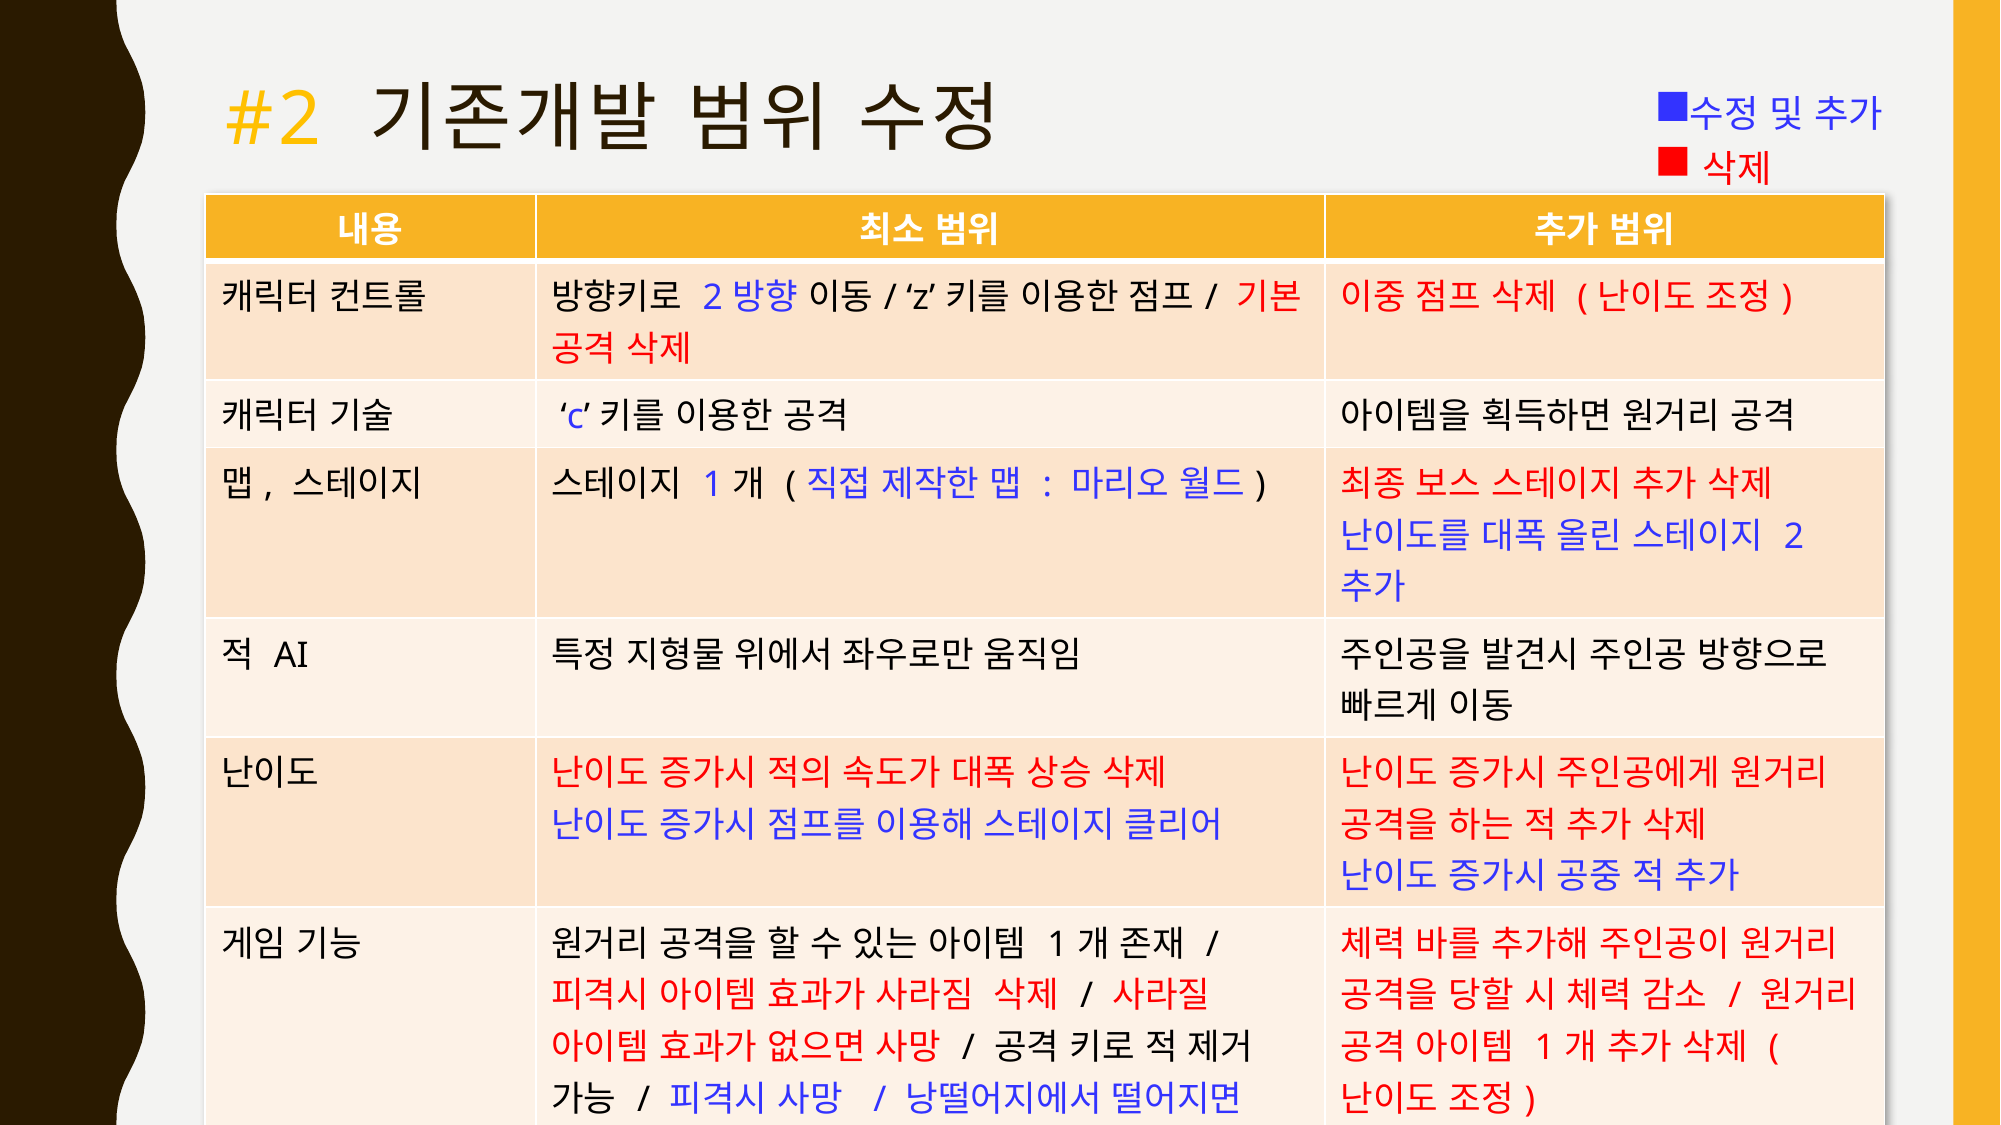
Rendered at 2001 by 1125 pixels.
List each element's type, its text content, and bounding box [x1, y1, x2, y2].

table_cell 캐릭터 기술 [206, 381, 535, 447]
table_cell 스테이지 1개 (직접 제작한 맵 : 마리오 월드) [537, 448, 1324, 617]
table_cell ‘c’키를 이용한 공격 [537, 381, 1324, 447]
table_cell 게임 기능 [206, 908, 535, 1125]
title #2 기존개발 범위 수정 [182, 58, 1045, 303]
table_cell 이중 점프 삭제 (난이도 조정) [1326, 264, 1884, 379]
table_cell 체력 바를 추가해 주인공이 원거리 공격을 당할 시 체력 감소 / 원거리 공격 아이템 1개 추가 삭제 (난이도 조정) [1326, 908, 1884, 1125]
table_cell 방향키로 2방향 이동/ ‘z’키를 이용한 점프/ 기본 공격 삭제 [537, 264, 1324, 379]
text_box 수정 및 추가 [1675, 82, 1899, 143]
table_cell 최종 보스 스테이지 추가 삭제 난이도를 대폭 올린 스테이지 2 추가 [1326, 448, 1884, 617]
table_cell 맵, 스테이지 [206, 448, 535, 617]
table_cell 특정 지형물 위에서 좌우로만 움직임 [537, 619, 1324, 736]
text_box [1657, 146, 1688, 177]
table_cell 난이도 [206, 738, 535, 906]
table_cell 난이도 증가시 주인공에게 원거리 공격을 하는 적 추가 삭제 난이도 증가시 공중 적 추가 [1326, 738, 1884, 906]
text_box 삭제 [1688, 137, 1787, 198]
table_cell 아이템을 획득하면 원거리 공격 [1326, 381, 1884, 447]
table_header 추가 범위 [1326, 195, 1884, 258]
table_header 최소 범위 [1045, 195, 1324, 258]
table_cell 난이도 증가시 적의 속도가 대폭 상승 삭제 난이도 증가시 점프를 이용해 스테이지 클리어 [537, 738, 1324, 906]
table_cell 적 AI [206, 619, 535, 736]
text_box [1657, 91, 1675, 122]
table_cell 캐릭터 컨트롤 [206, 303, 535, 379]
table_cell 원거리 공격을 할 수 있는 아이템 1개 존재 / 피격시 아이템 효과가 사라짐 삭제 / 사라질 아이템 효과가 없으면 사망 / 공격 키로 적 제거 가능 / 피격시 사망 / 낭떨어지에서 떨어지면 사망 [537, 908, 1324, 1125]
table_cell 주인공을 발견시 주인공 방향으로 빠르게 이동 [1326, 619, 1884, 736]
